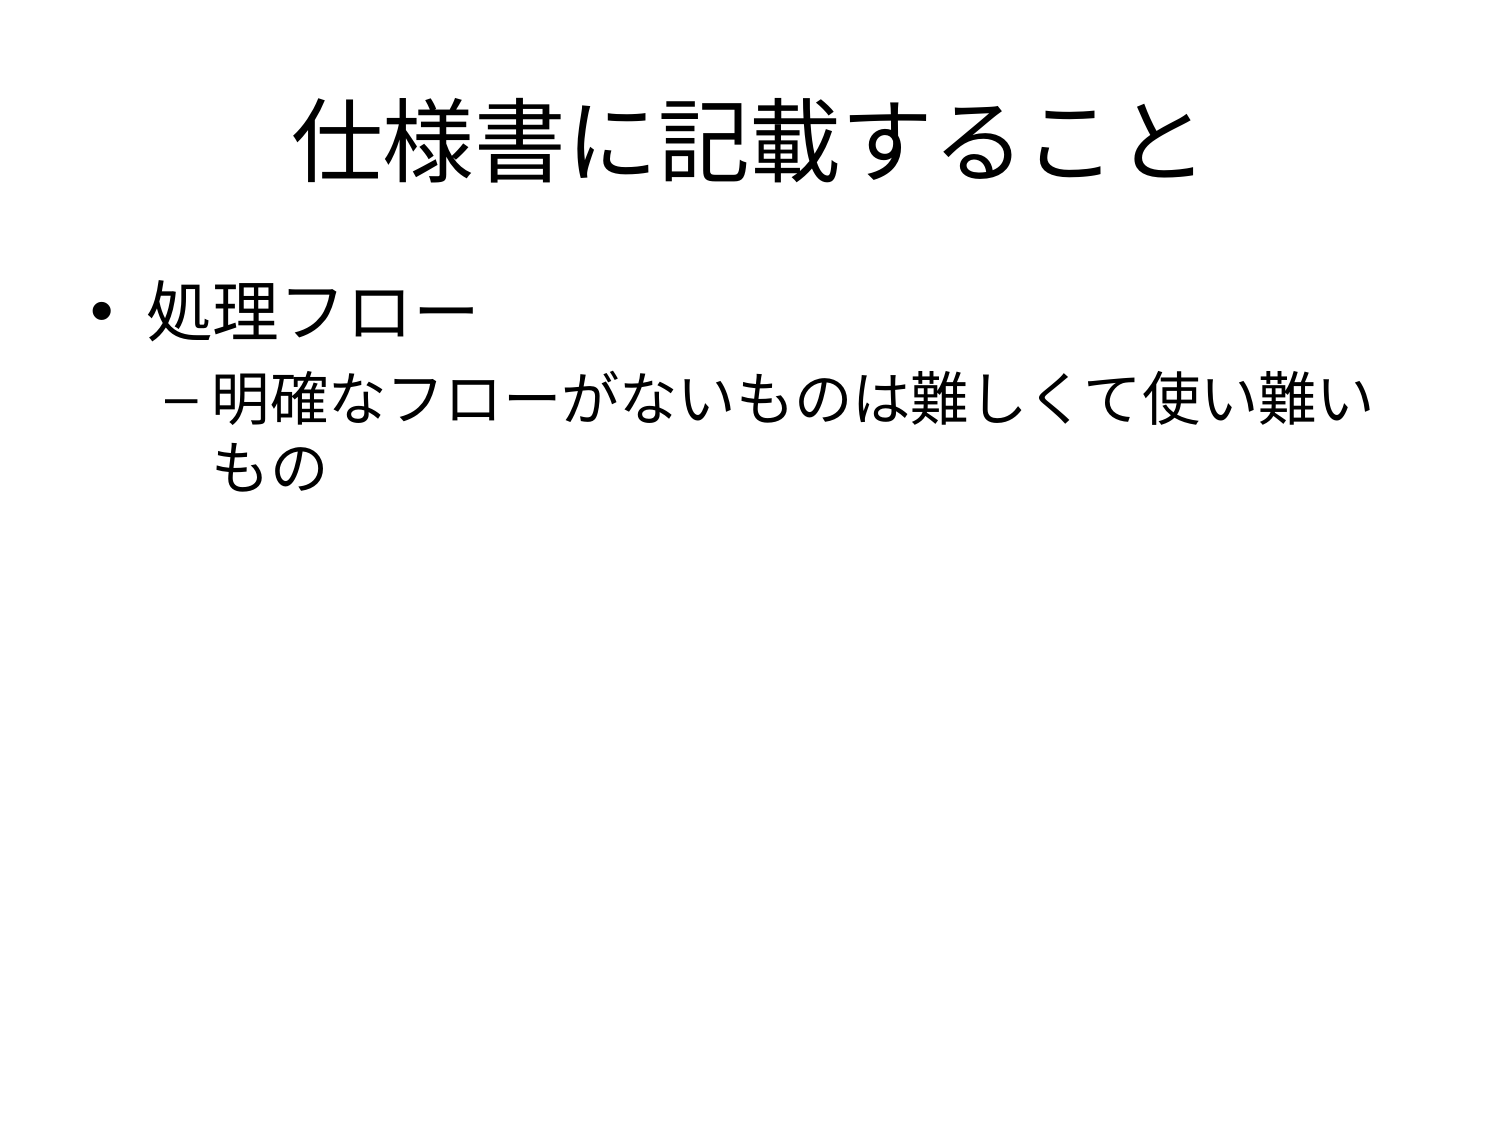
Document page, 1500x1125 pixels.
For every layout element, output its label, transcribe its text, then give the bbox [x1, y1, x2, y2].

title 仕様書に記載すること [75, 45, 1425, 233]
list 処理フロー 明確なフローがないものは難しくて使い難いもの [75, 262, 1425, 1005]
